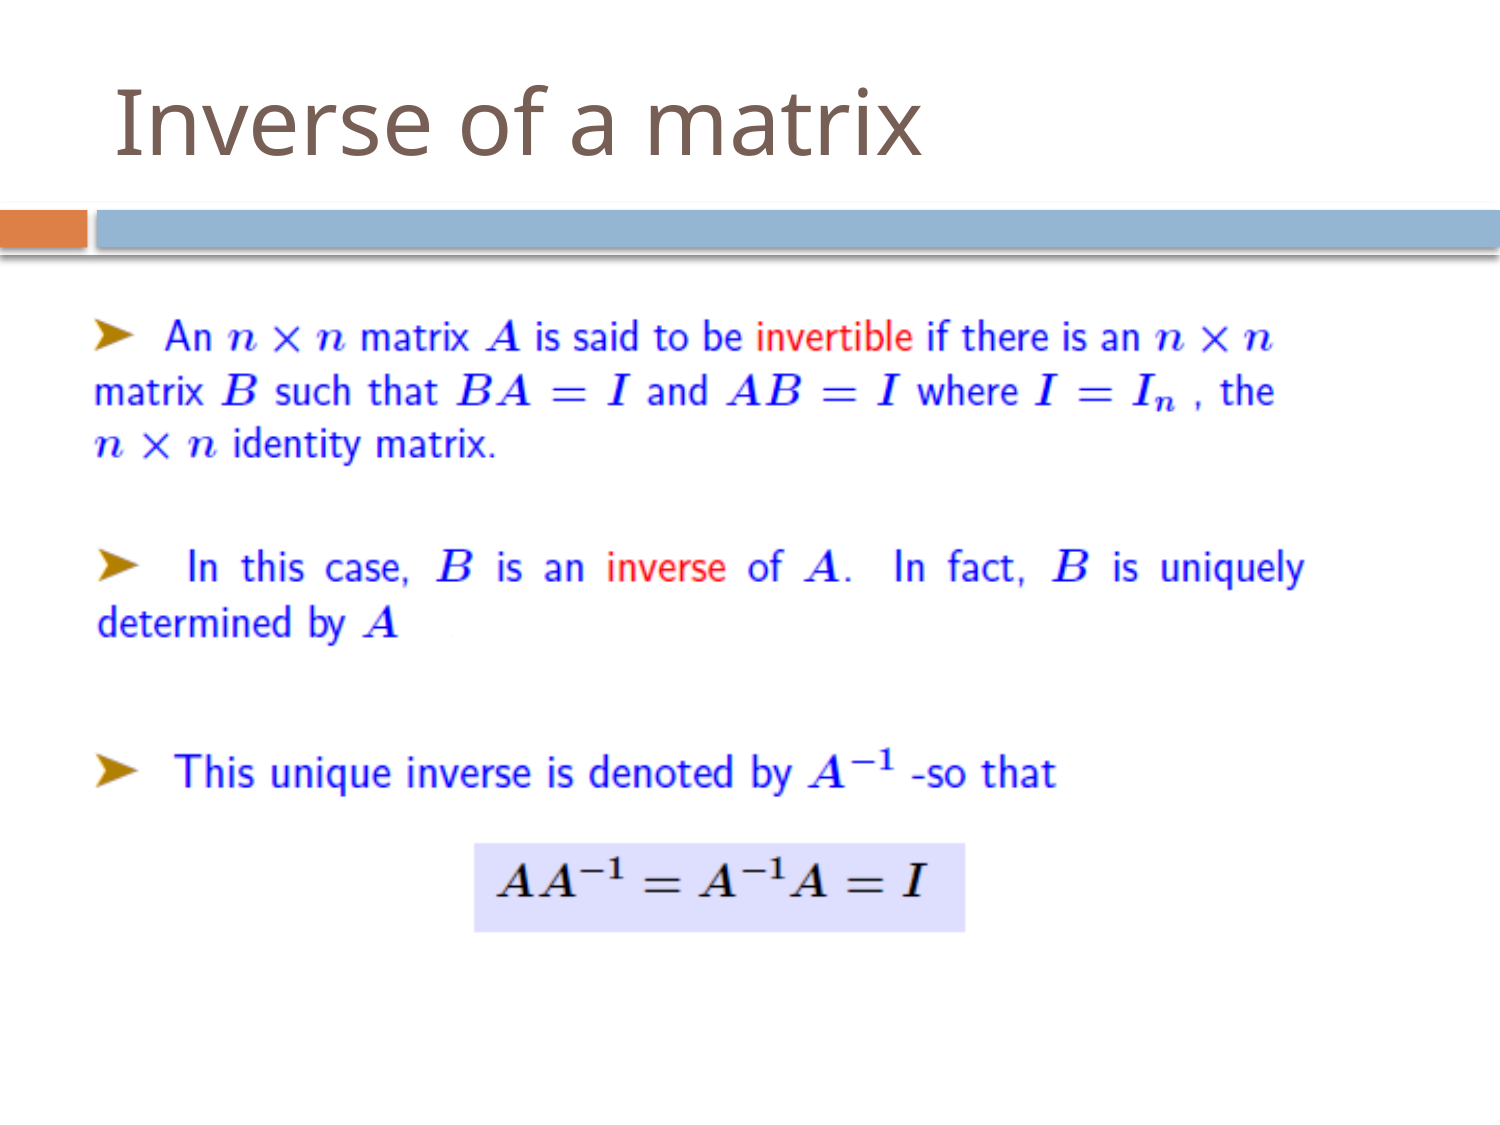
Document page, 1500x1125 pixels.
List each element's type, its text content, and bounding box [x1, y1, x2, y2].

picture [87, 537, 1327, 657]
picture [74, 737, 1088, 956]
title Inverse of a matrix [99, 37, 1438, 200]
picture [74, 299, 1300, 481]
